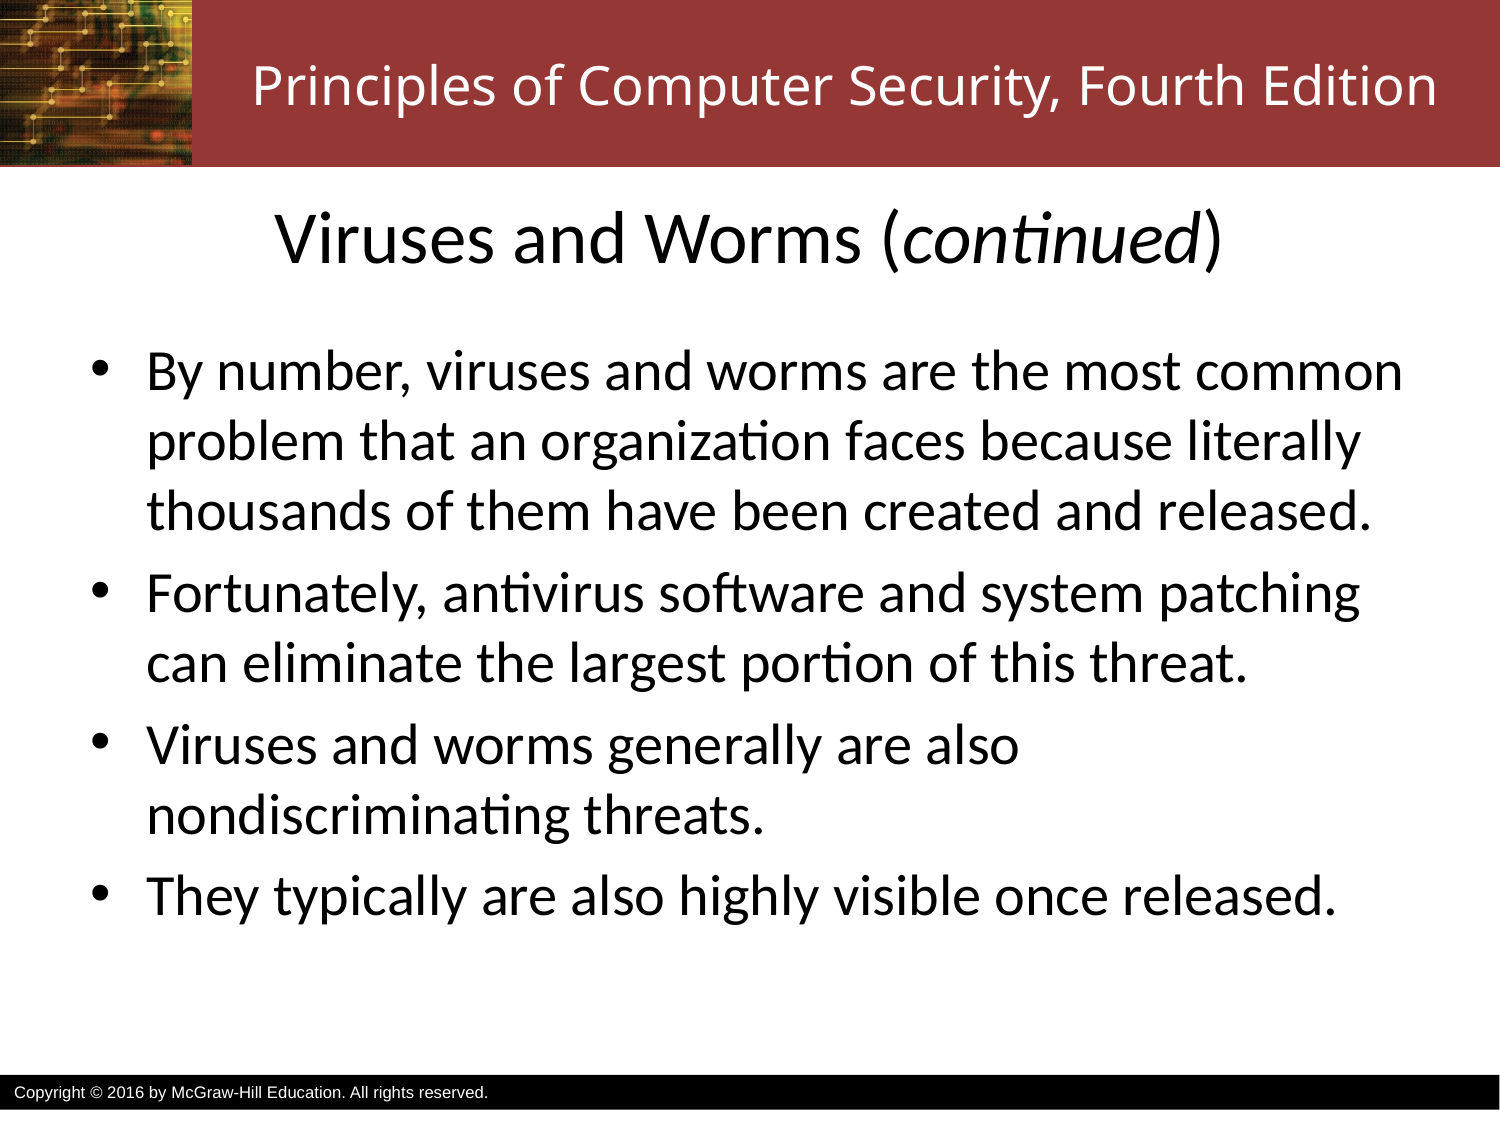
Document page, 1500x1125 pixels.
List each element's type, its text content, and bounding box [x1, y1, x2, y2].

list By number, viruses and worms are the most common problem that an organization faces because literally thousands of them have been created and released. Fortunately, antivirus software and system patching can eliminate the largest portion of this threat. Viruses and worms generally are also nondiscriminating threats. They typically are also highly visible once released. [75, 324, 1425, 1005]
title Viruses and Worms (continued) [75, 181, 1425, 324]
picture [0, 0, 192, 165]
